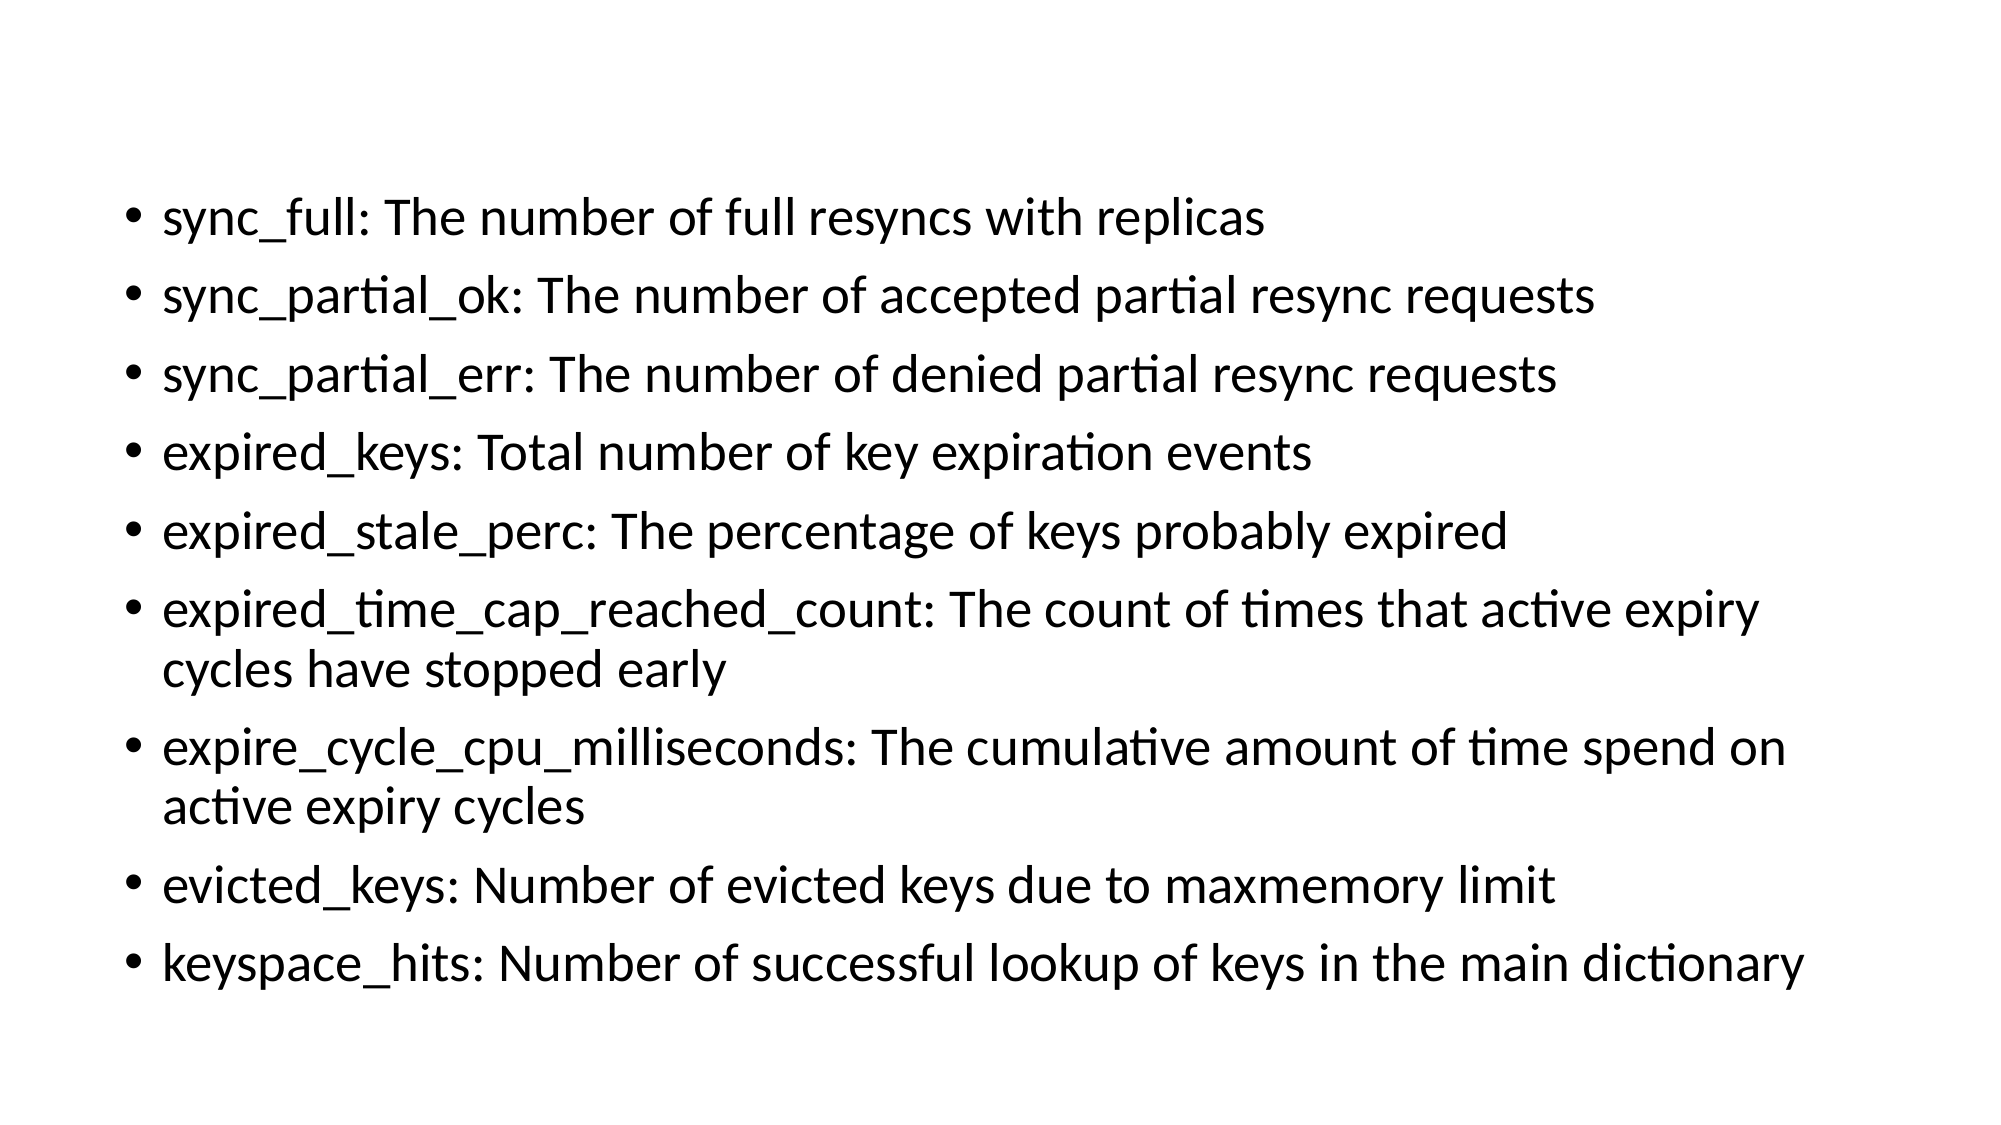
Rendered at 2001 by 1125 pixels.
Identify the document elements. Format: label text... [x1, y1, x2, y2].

list sync_full: The number of full resyncs with replicas sync_partial_ok: The number of accepted partial resync requests sync_partial_err: The number of denied partial resync requests expired_keys: Total number of key expiration events expired_stale_perc: The percentage of keys probably expired expired_time_cap_reached_count: The count of times that active expiry cycles have stopped early expire_cycle_cpu_milliseconds: The cumulative amount of time spend on active expiry cycles evicted_keys: Number of evicted keys due to maxmemory limit keyspace_hits: Number of successful lookup of keys in the main dictionary [109, 95, 1863, 1014]
